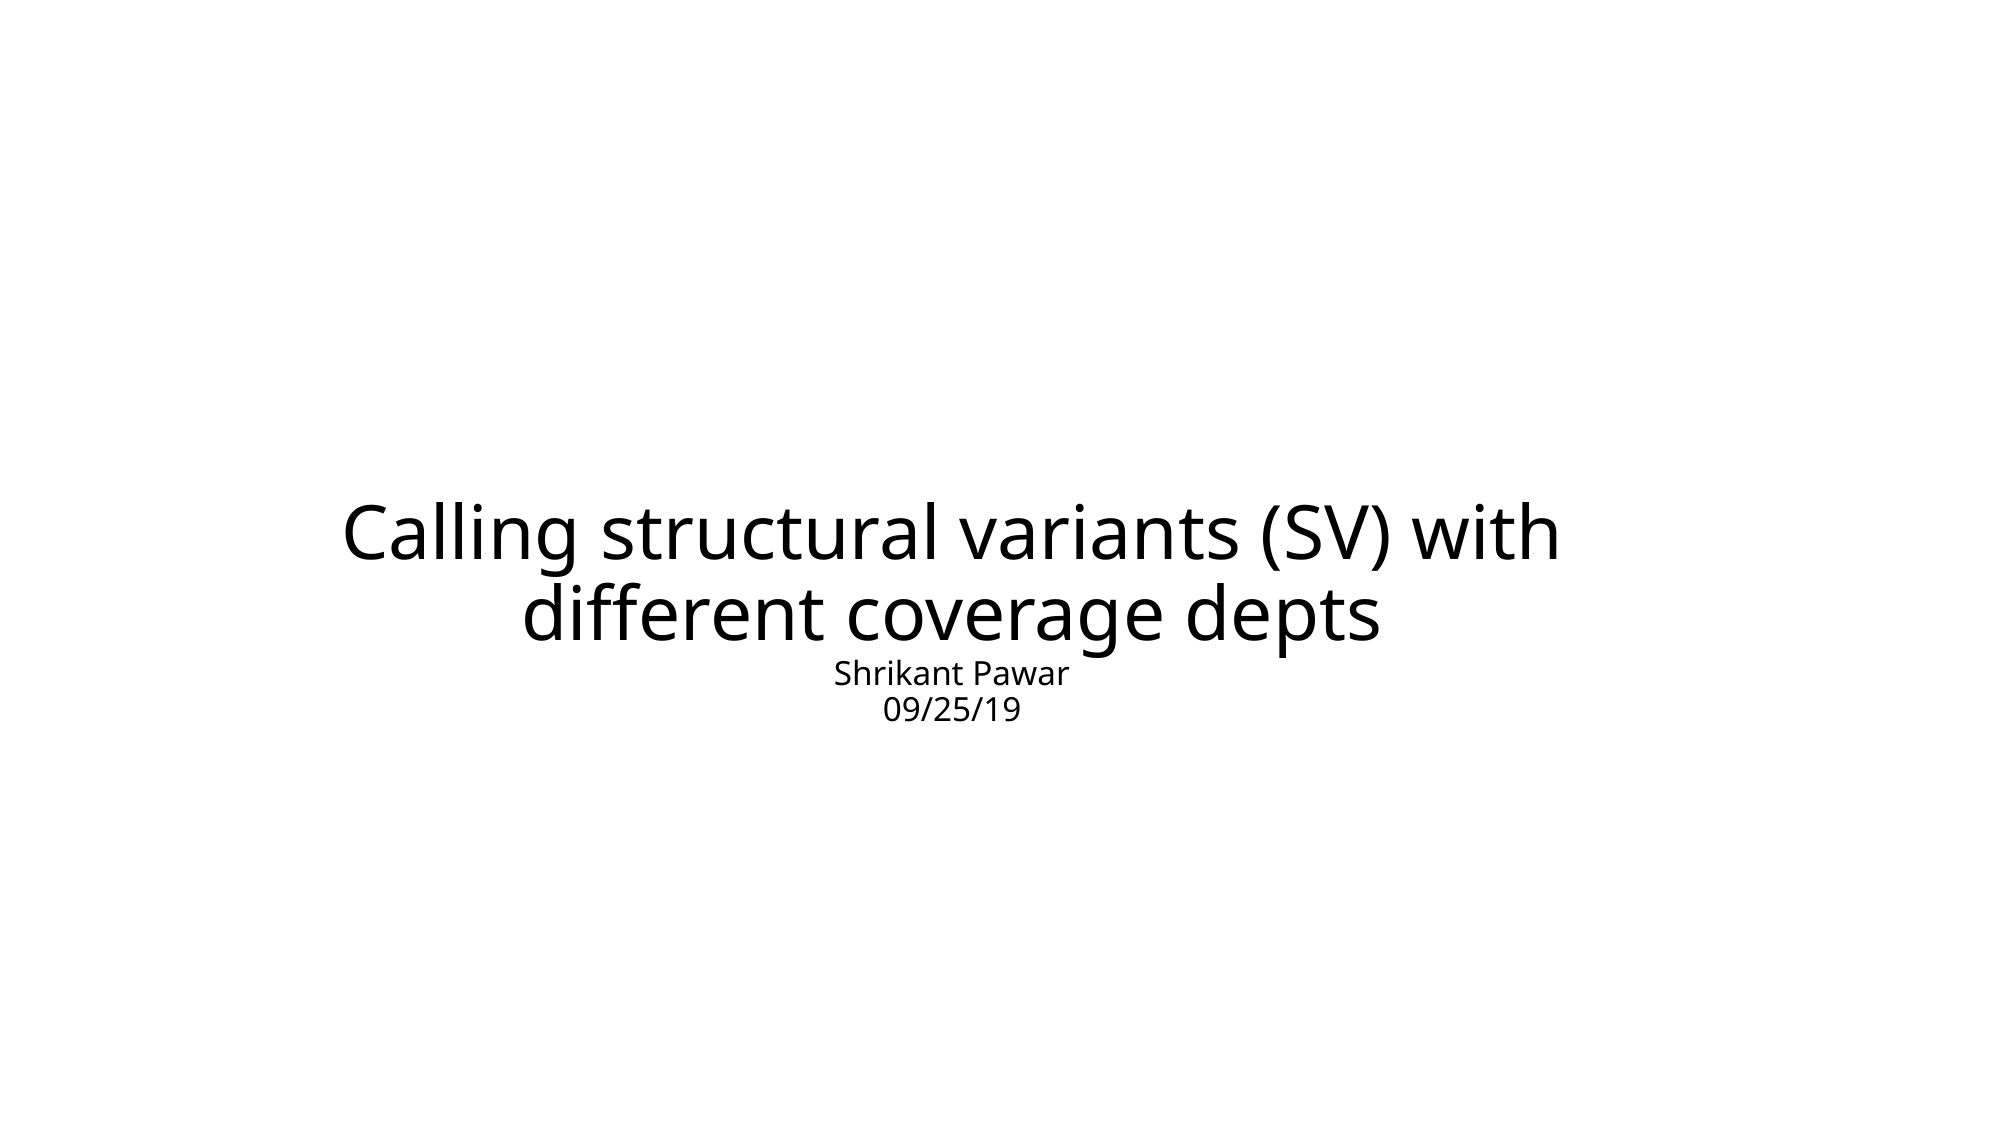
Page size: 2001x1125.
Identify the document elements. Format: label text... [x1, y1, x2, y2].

title Calling structural variants (SV) with different coverage depts Shrikant Pawar 09/25/19 [202, 425, 1703, 818]
